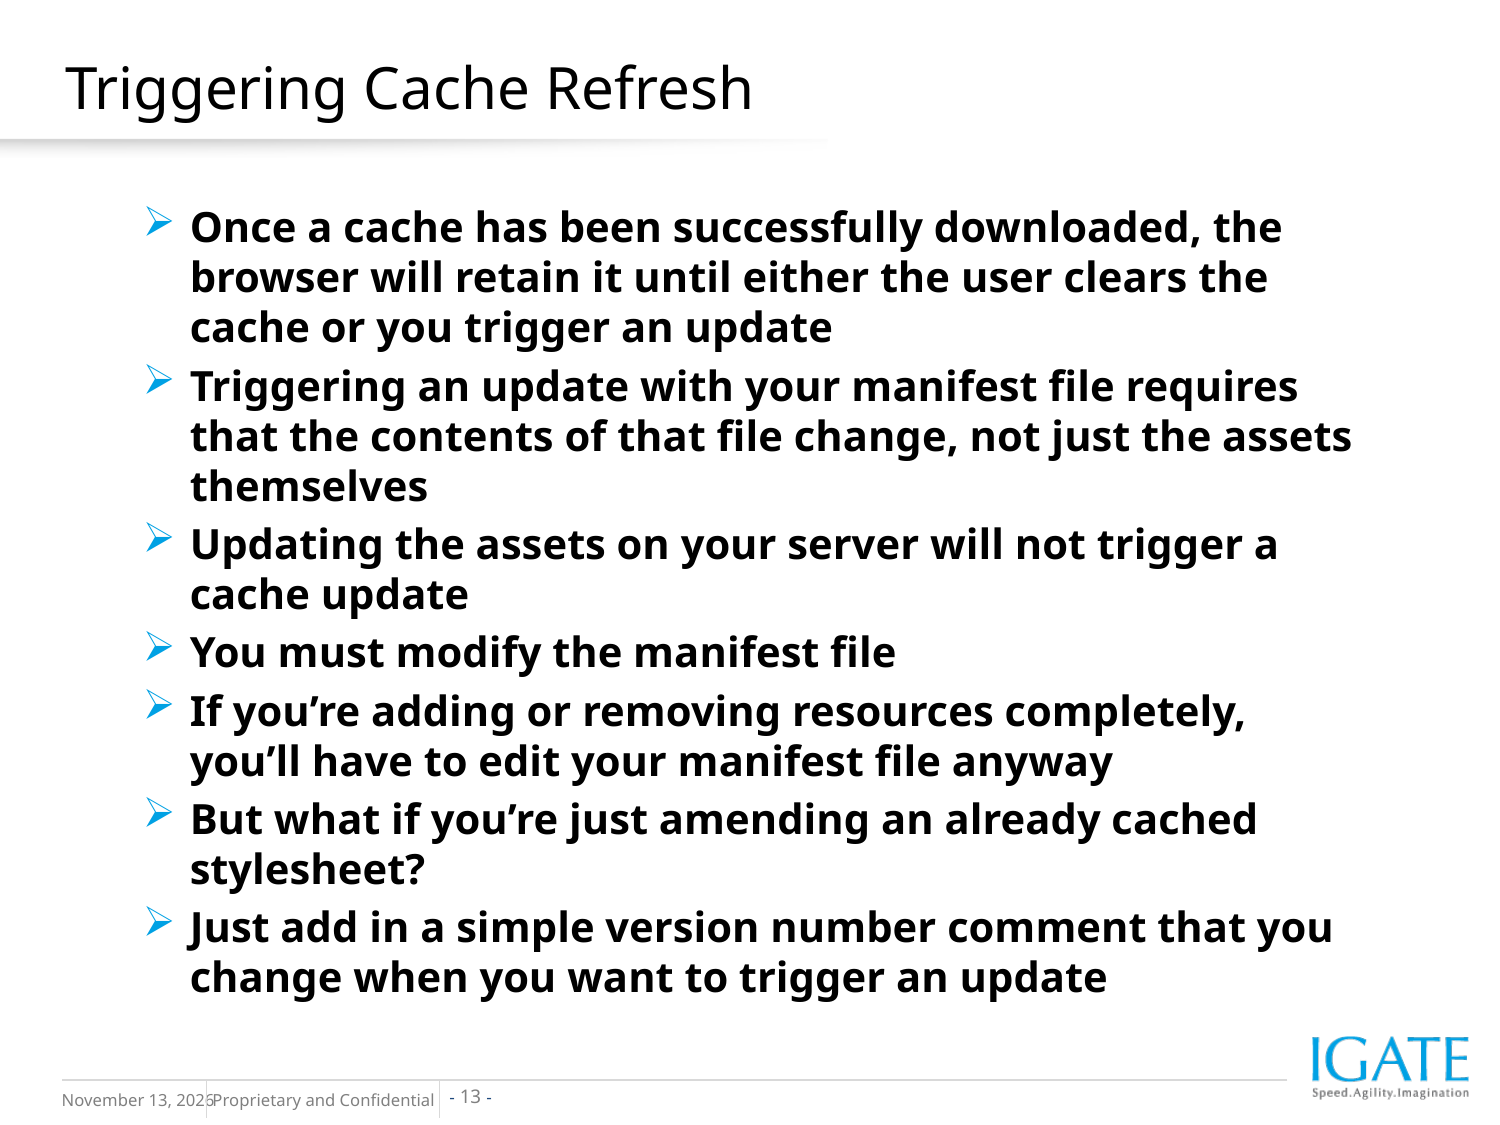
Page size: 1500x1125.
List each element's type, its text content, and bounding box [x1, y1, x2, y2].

picture [1304, 1028, 1475, 1105]
text_box Once a cache has been successfully downloaded, the browser will retain it until either the user clears the cache or you trigger an update Triggering an update with your manifest file requires that the contents of that file change, not just the assets themselves Updating the assets on your server will not trigger a cache update You must modify the manifest file If you’re adding or removing resources completely, you’ll have to edit your manifest file anyway But what if you’re just amending an already cached stylesheet? Just add in a simple version number comment that you change when you want to trigger an update [53, 193, 1381, 1051]
title Triggering Cache Refresh [50, 3, 1400, 134]
picture [0, 112, 919, 174]
